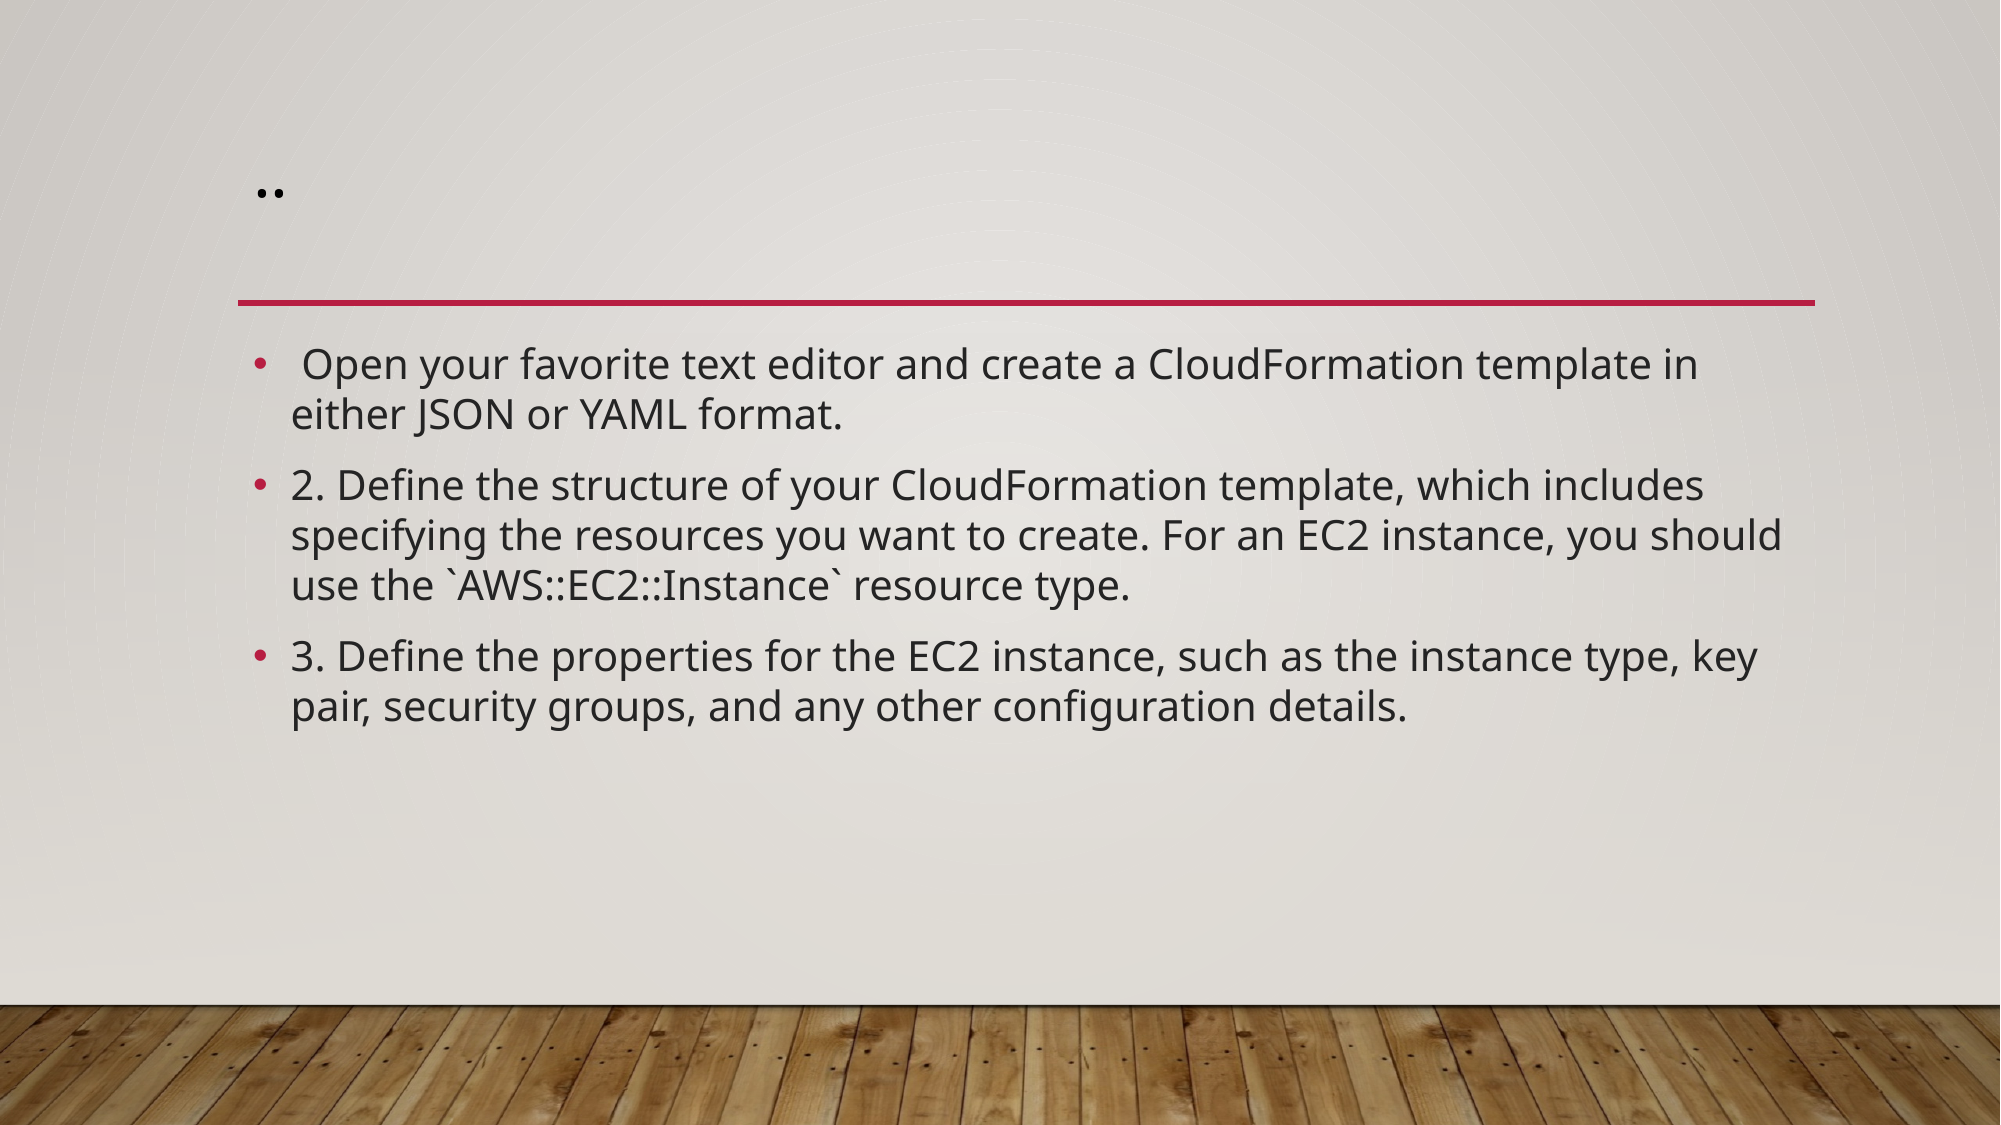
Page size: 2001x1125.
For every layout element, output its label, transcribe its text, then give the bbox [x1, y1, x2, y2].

title .. [238, 131, 1814, 305]
list Open your favorite text editor and create a CloudFormation template in either JSON or YAML format. 2. Define the structure of your CloudFormation template, which includes specifying the resources you want to create. For an EC2 instance, you should use the `AWS::EC2::Instance` resource type. 3. Define the properties for the EC2 instance, such as the instance type, key pair, security groups, and any other configuration details. [238, 330, 1814, 897]
picture [0, 1005, 2000, 1125]
